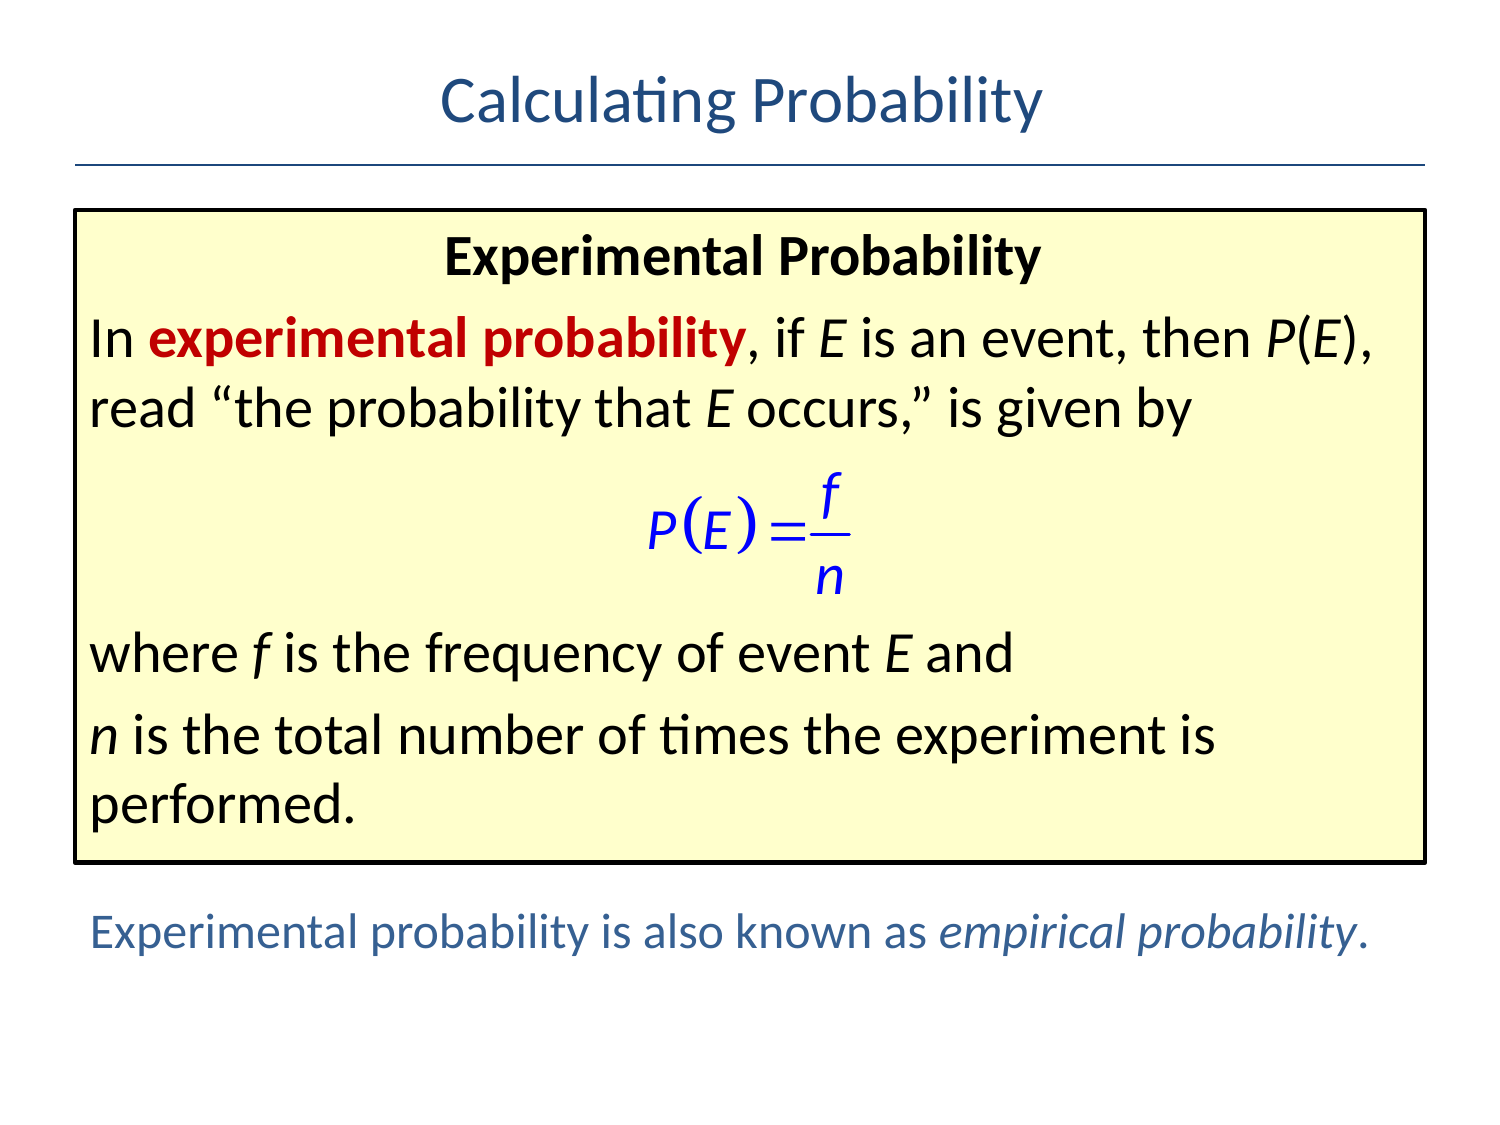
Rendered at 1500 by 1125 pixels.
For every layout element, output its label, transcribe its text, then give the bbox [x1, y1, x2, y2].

list Experimental Probability In experimental probability, if E is an event, then P(E), read “the probability that E occurs,” is given by where f is the frequency of event E and n is the total number of times the experiment is performed. [75, 210, 1425, 863]
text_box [644, 462, 856, 601]
title Calculating Probability [75, 29, 1425, 180]
text_box Experimental probability is also known as empirical probability. [75, 891, 1450, 966]
